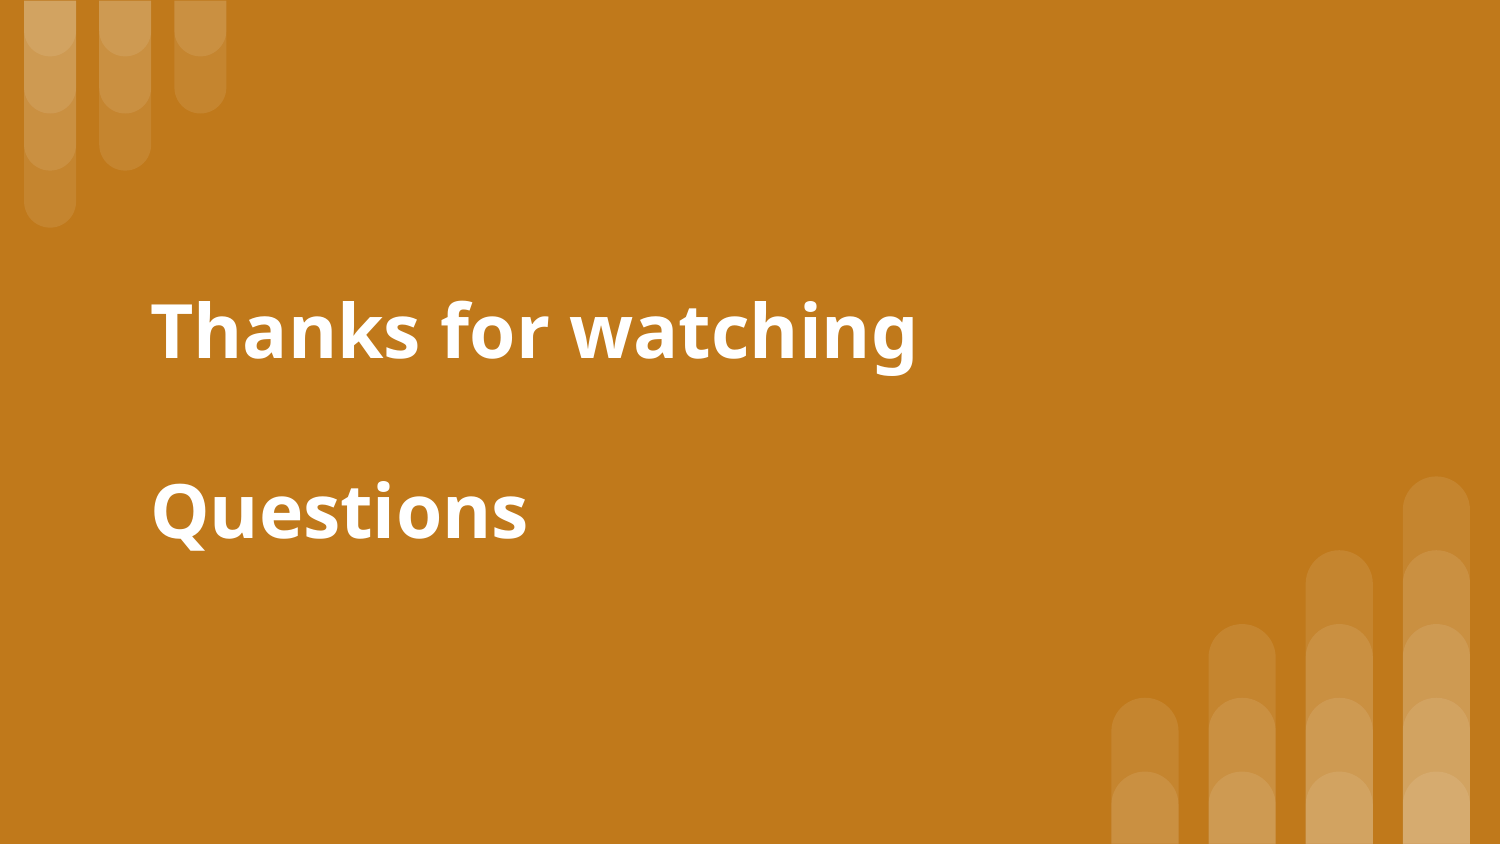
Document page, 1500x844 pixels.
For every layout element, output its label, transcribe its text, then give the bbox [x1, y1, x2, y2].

title Thanks for watching Questions [135, 264, 1097, 572]
